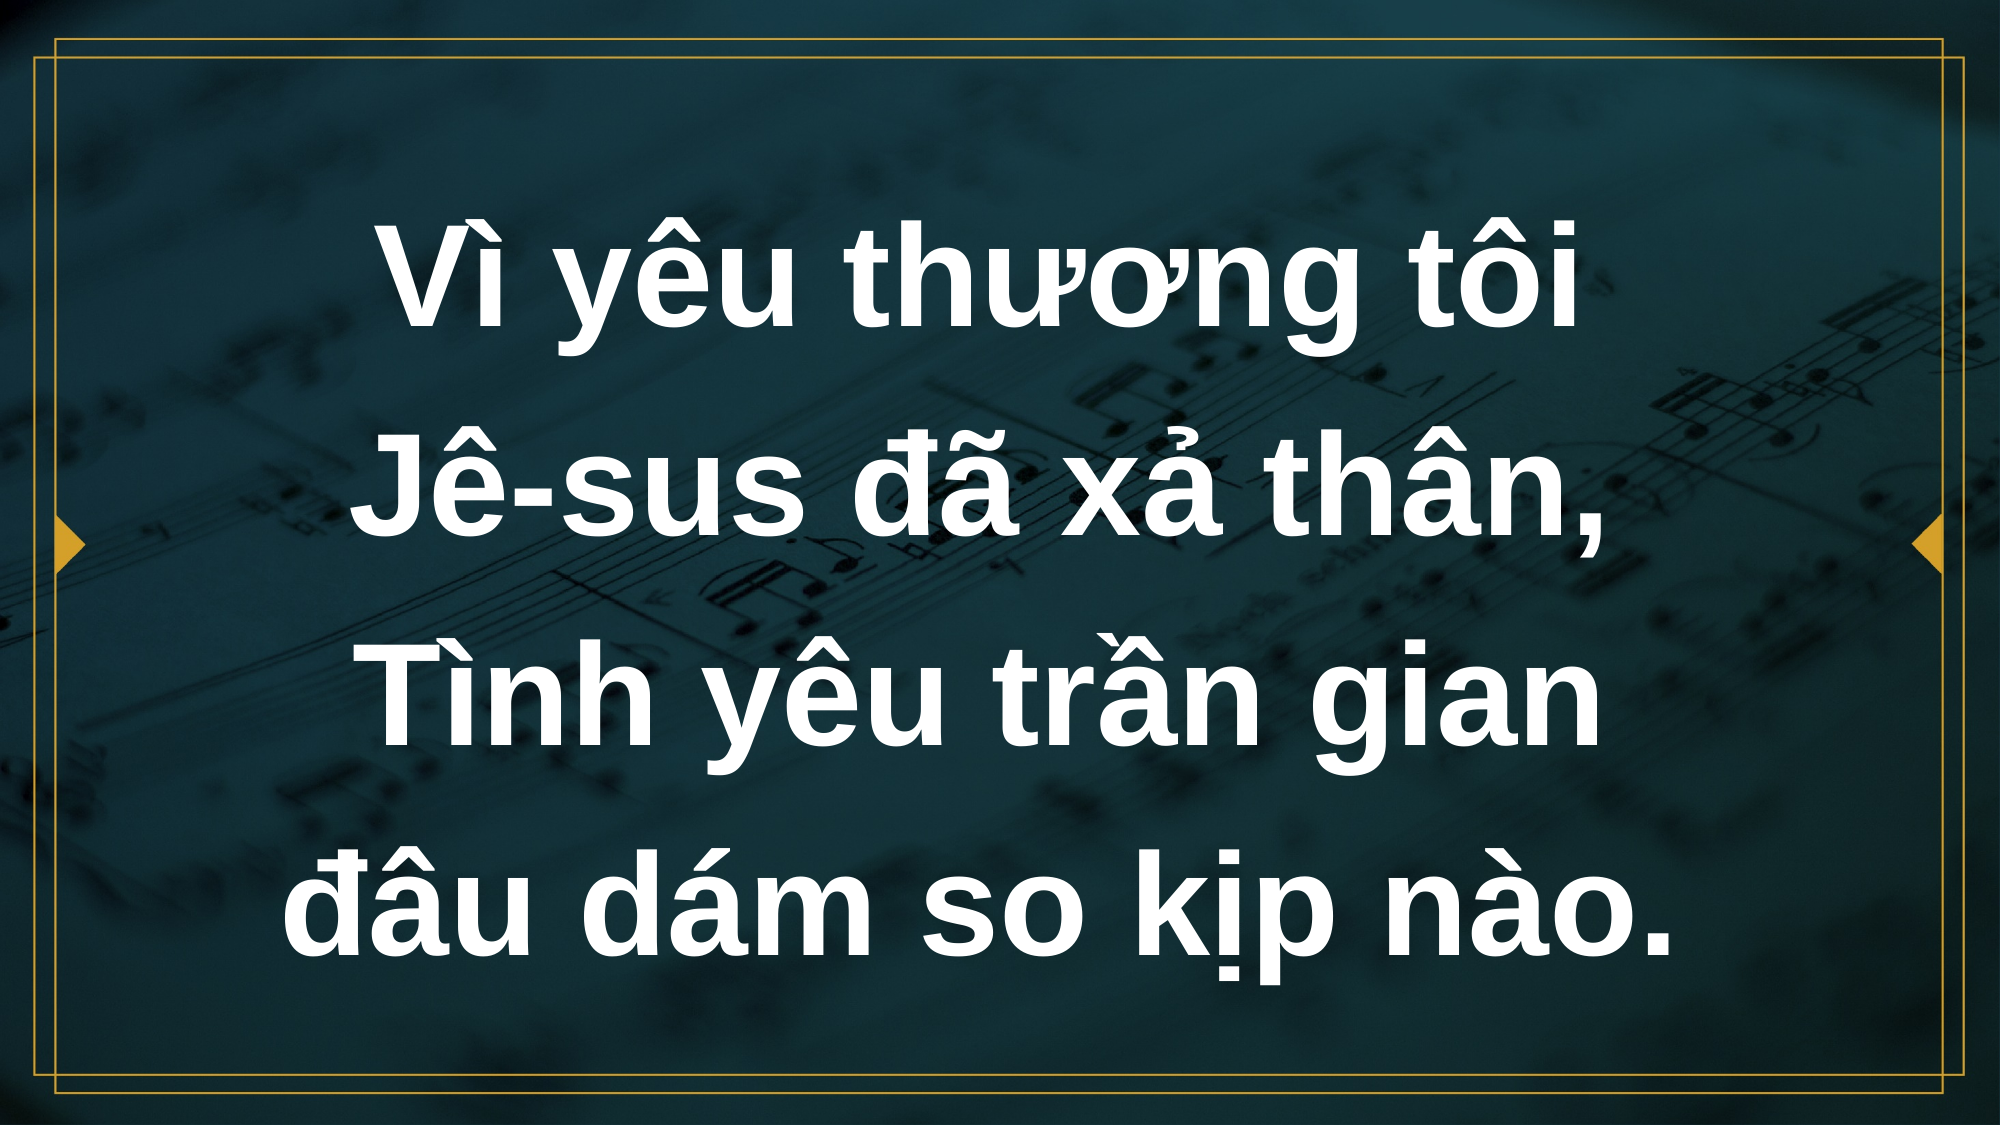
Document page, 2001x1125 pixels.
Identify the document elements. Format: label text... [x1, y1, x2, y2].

picture [0, 0, 2000, 1125]
title Vì yêu thương tôi Jê-sus đã xả thân, Tình yêu trần gian đâu dám so kịp nào. [55, 53, 1945, 1077]
